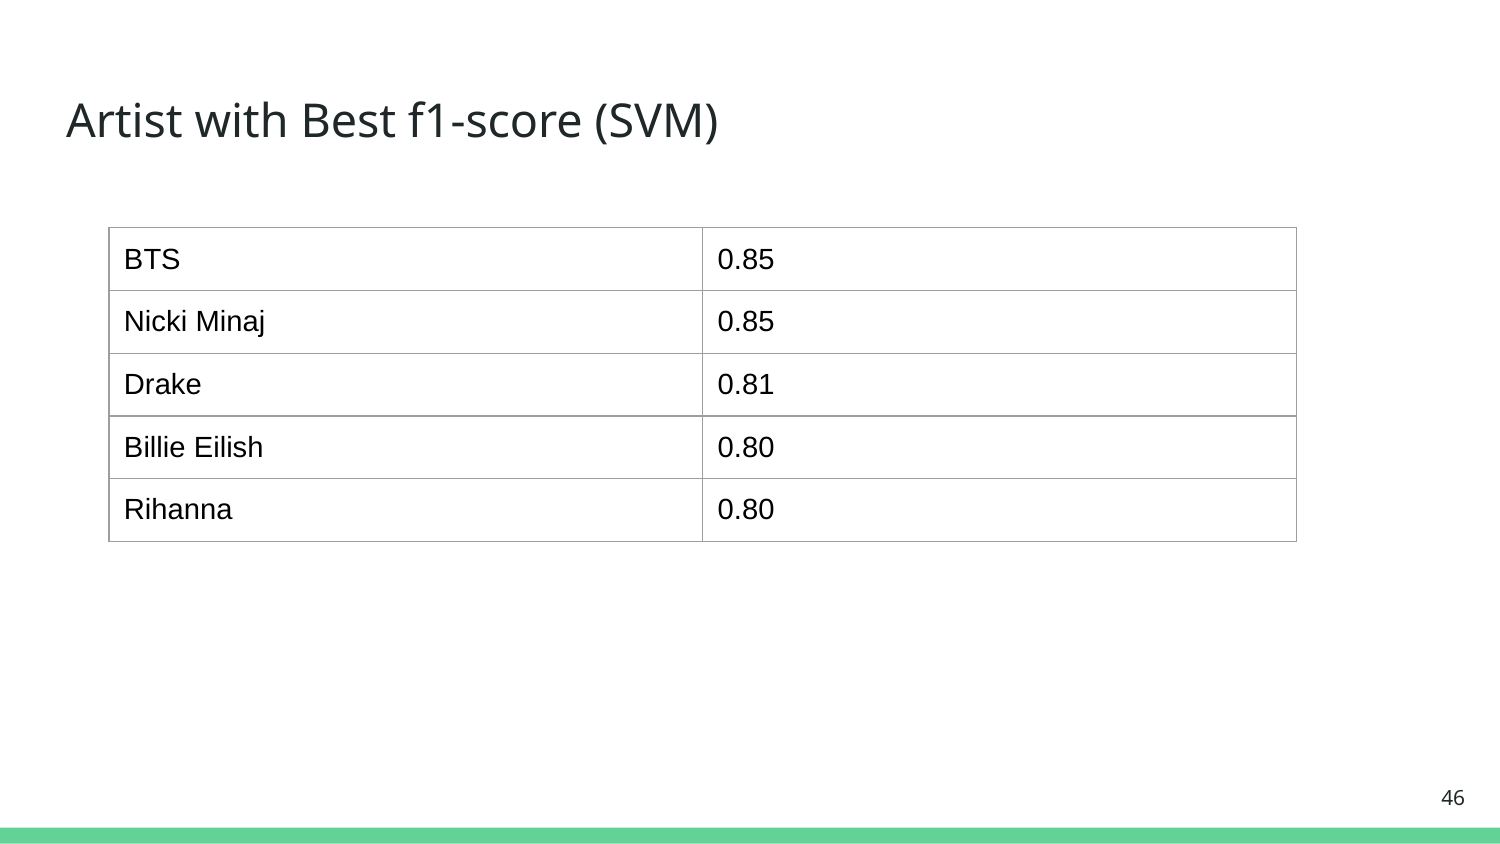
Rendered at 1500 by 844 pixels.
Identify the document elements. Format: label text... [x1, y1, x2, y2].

table_cell Billie Eilish [110, 417, 702, 478]
table_cell 0.85 [703, 291, 1296, 353]
table_cell 0.80 [703, 417, 1296, 478]
table_header 0.85 [703, 228, 1296, 290]
table_cell Nicki Minaj [110, 291, 702, 353]
table_cell Drake [110, 354, 702, 415]
table_header BTS [110, 228, 702, 290]
title Artist with Best f1-score (SVM) [51, 72, 1449, 167]
slide_number 46 [1389, 764, 1480, 830]
table_cell Rihanna [110, 479, 702, 541]
table_cell 0.80 [703, 479, 1296, 541]
table_cell 0.81 [703, 354, 1296, 415]
list [51, 189, 1449, 750]
